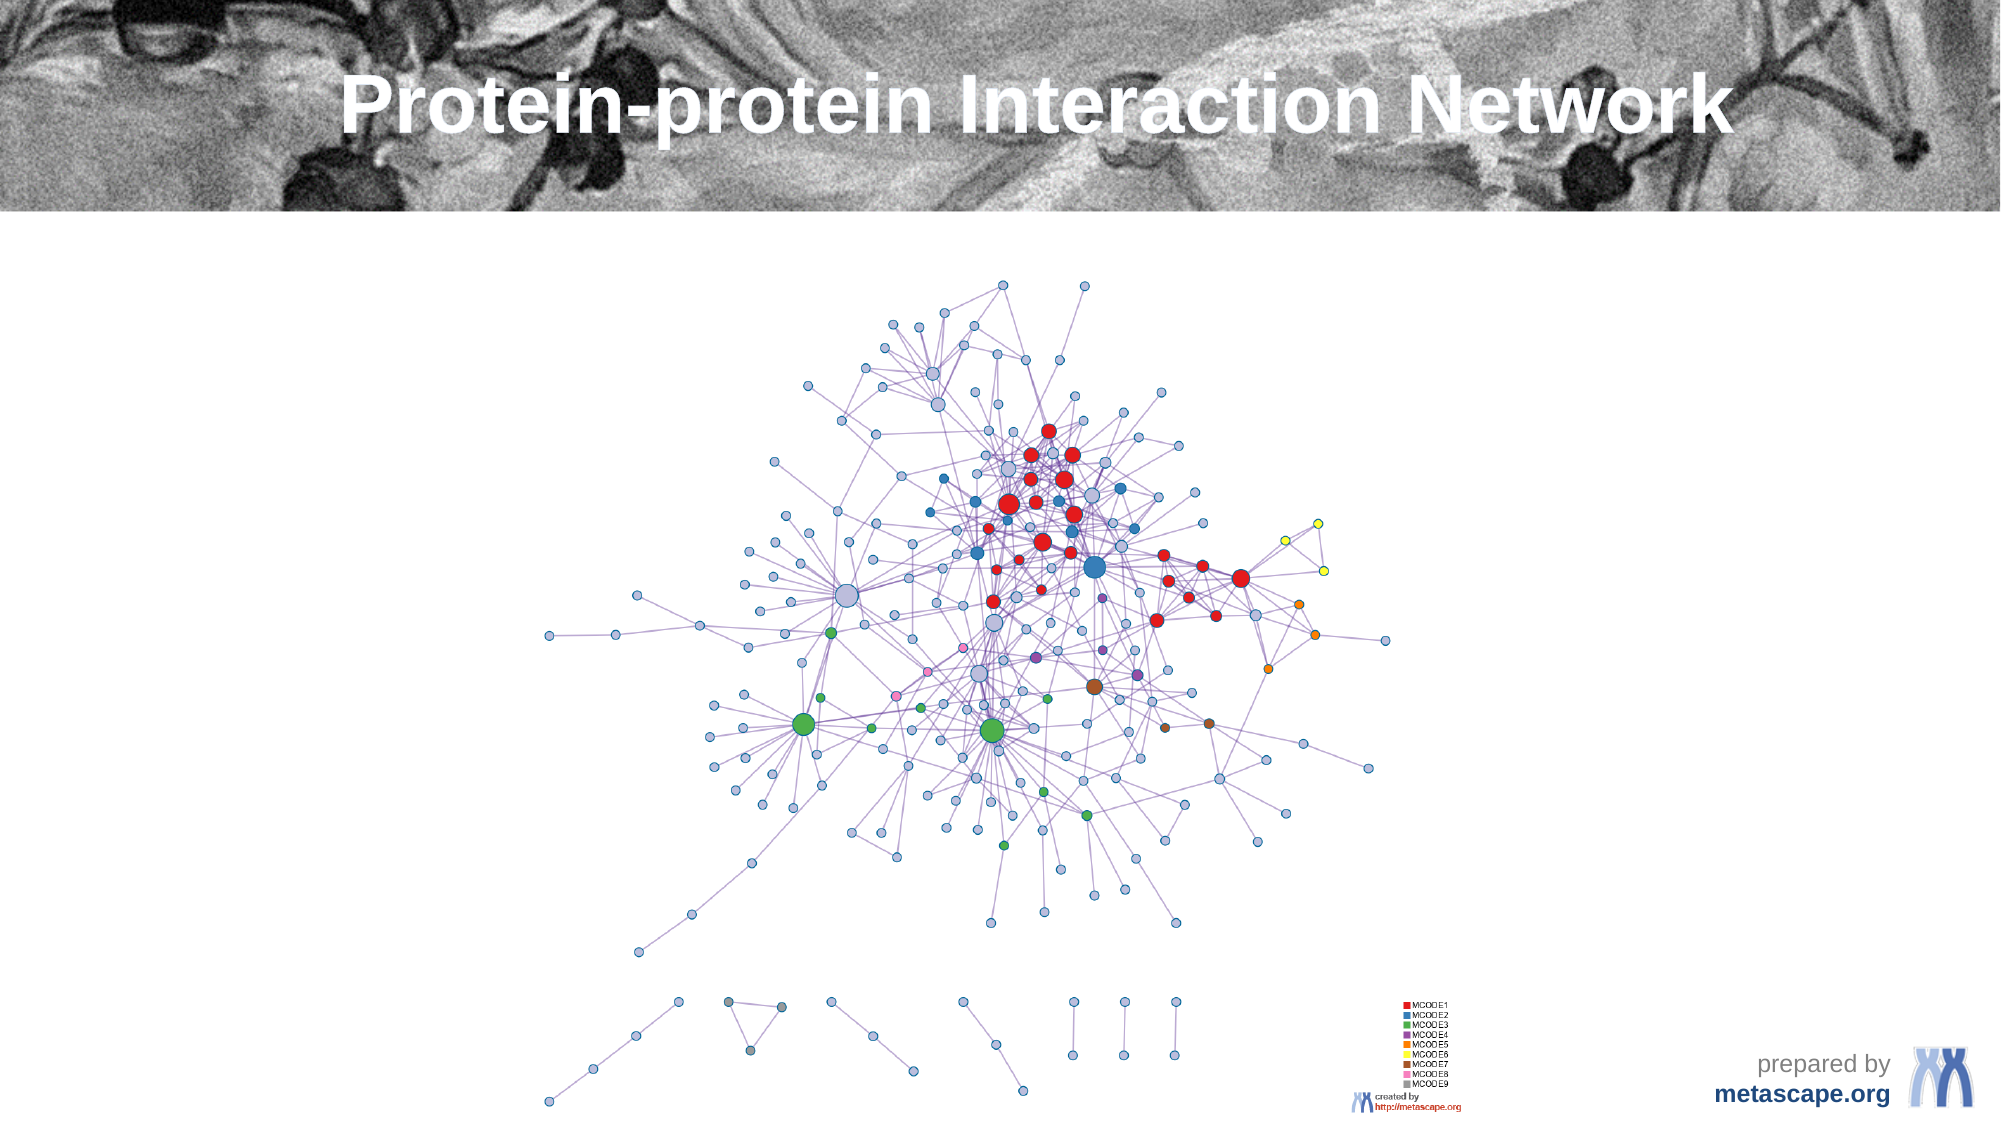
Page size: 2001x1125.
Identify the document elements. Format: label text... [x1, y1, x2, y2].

picture [0, 0, 2001, 1125]
title Protein-protein Interaction Network [323, 11, 1802, 187]
